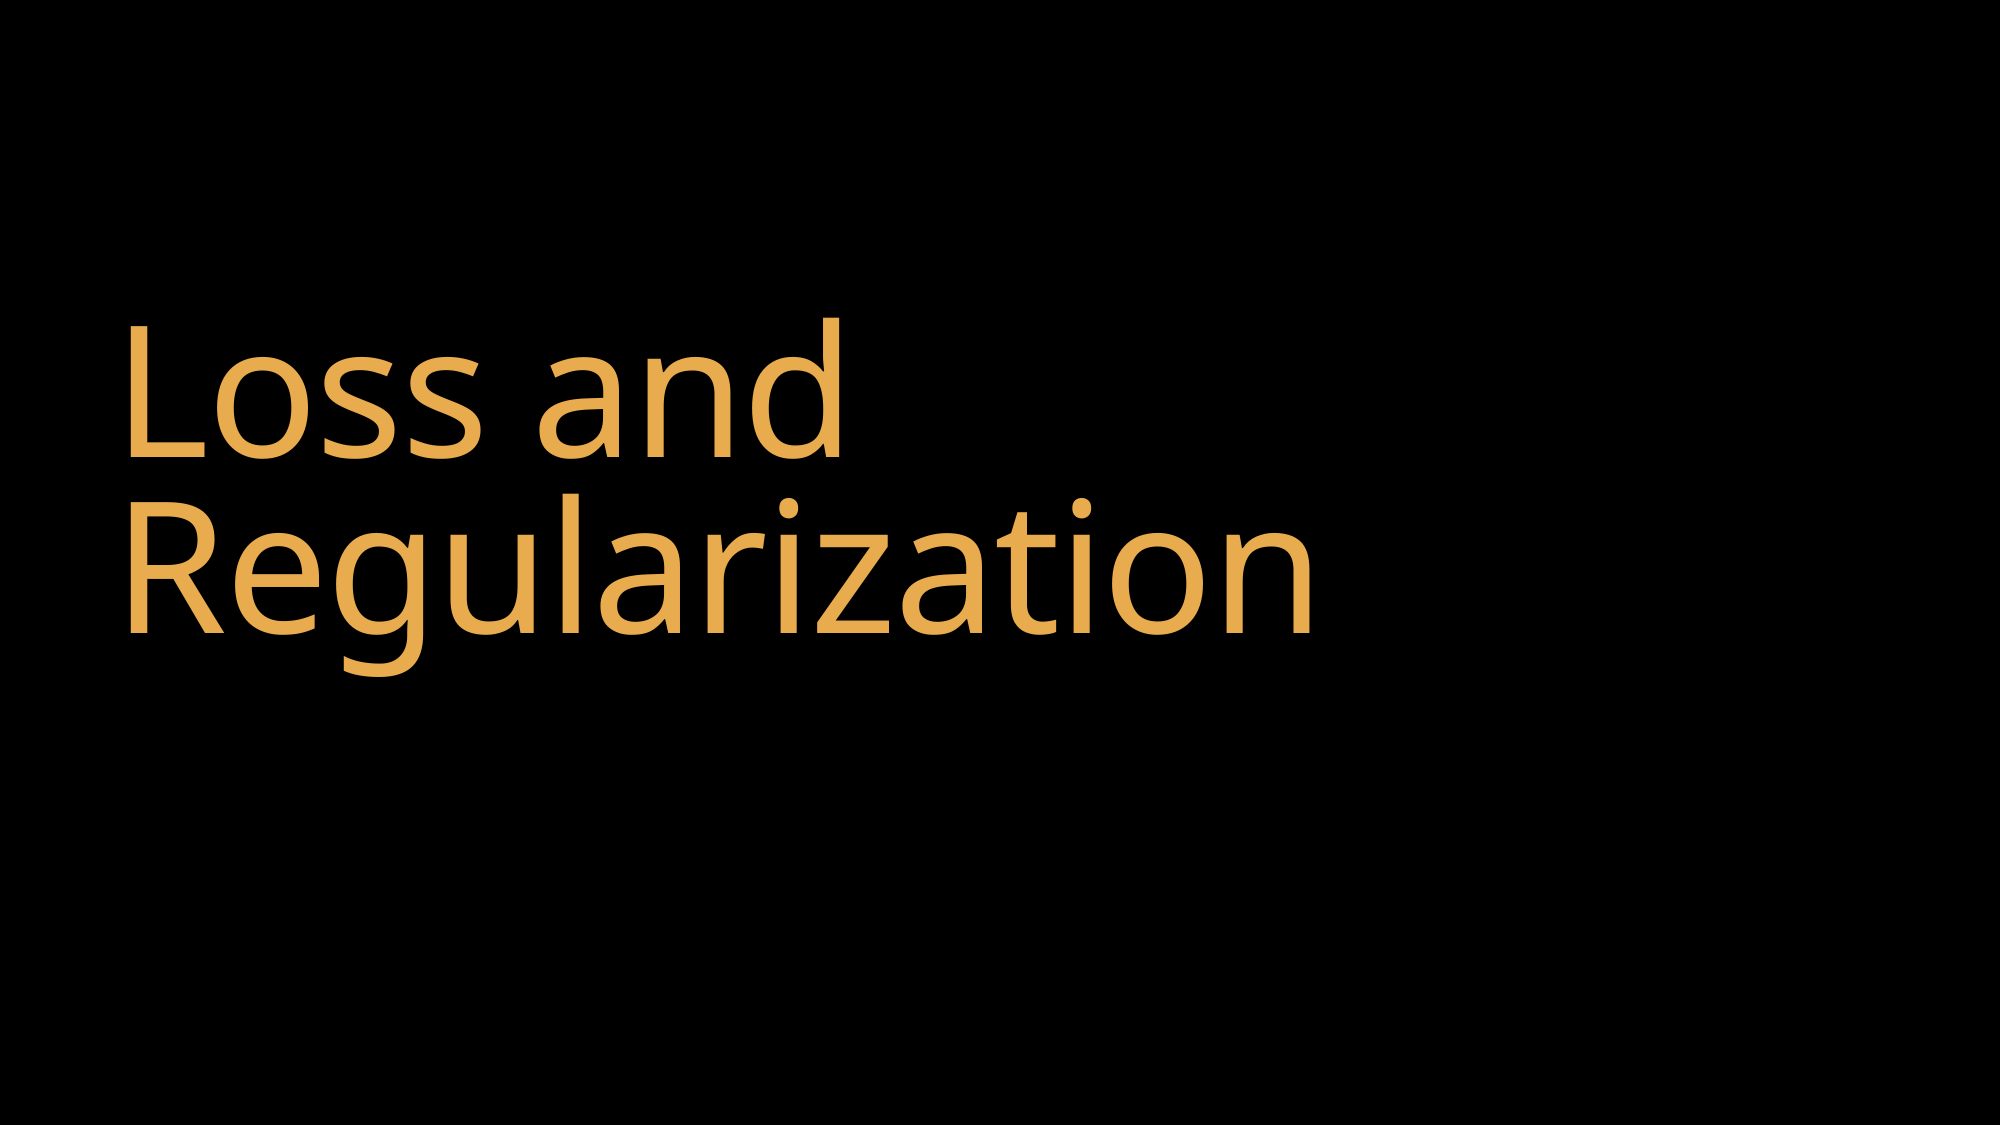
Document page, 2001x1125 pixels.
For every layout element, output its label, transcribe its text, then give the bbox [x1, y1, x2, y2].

title Loss and Regularization [98, 126, 1868, 677]
